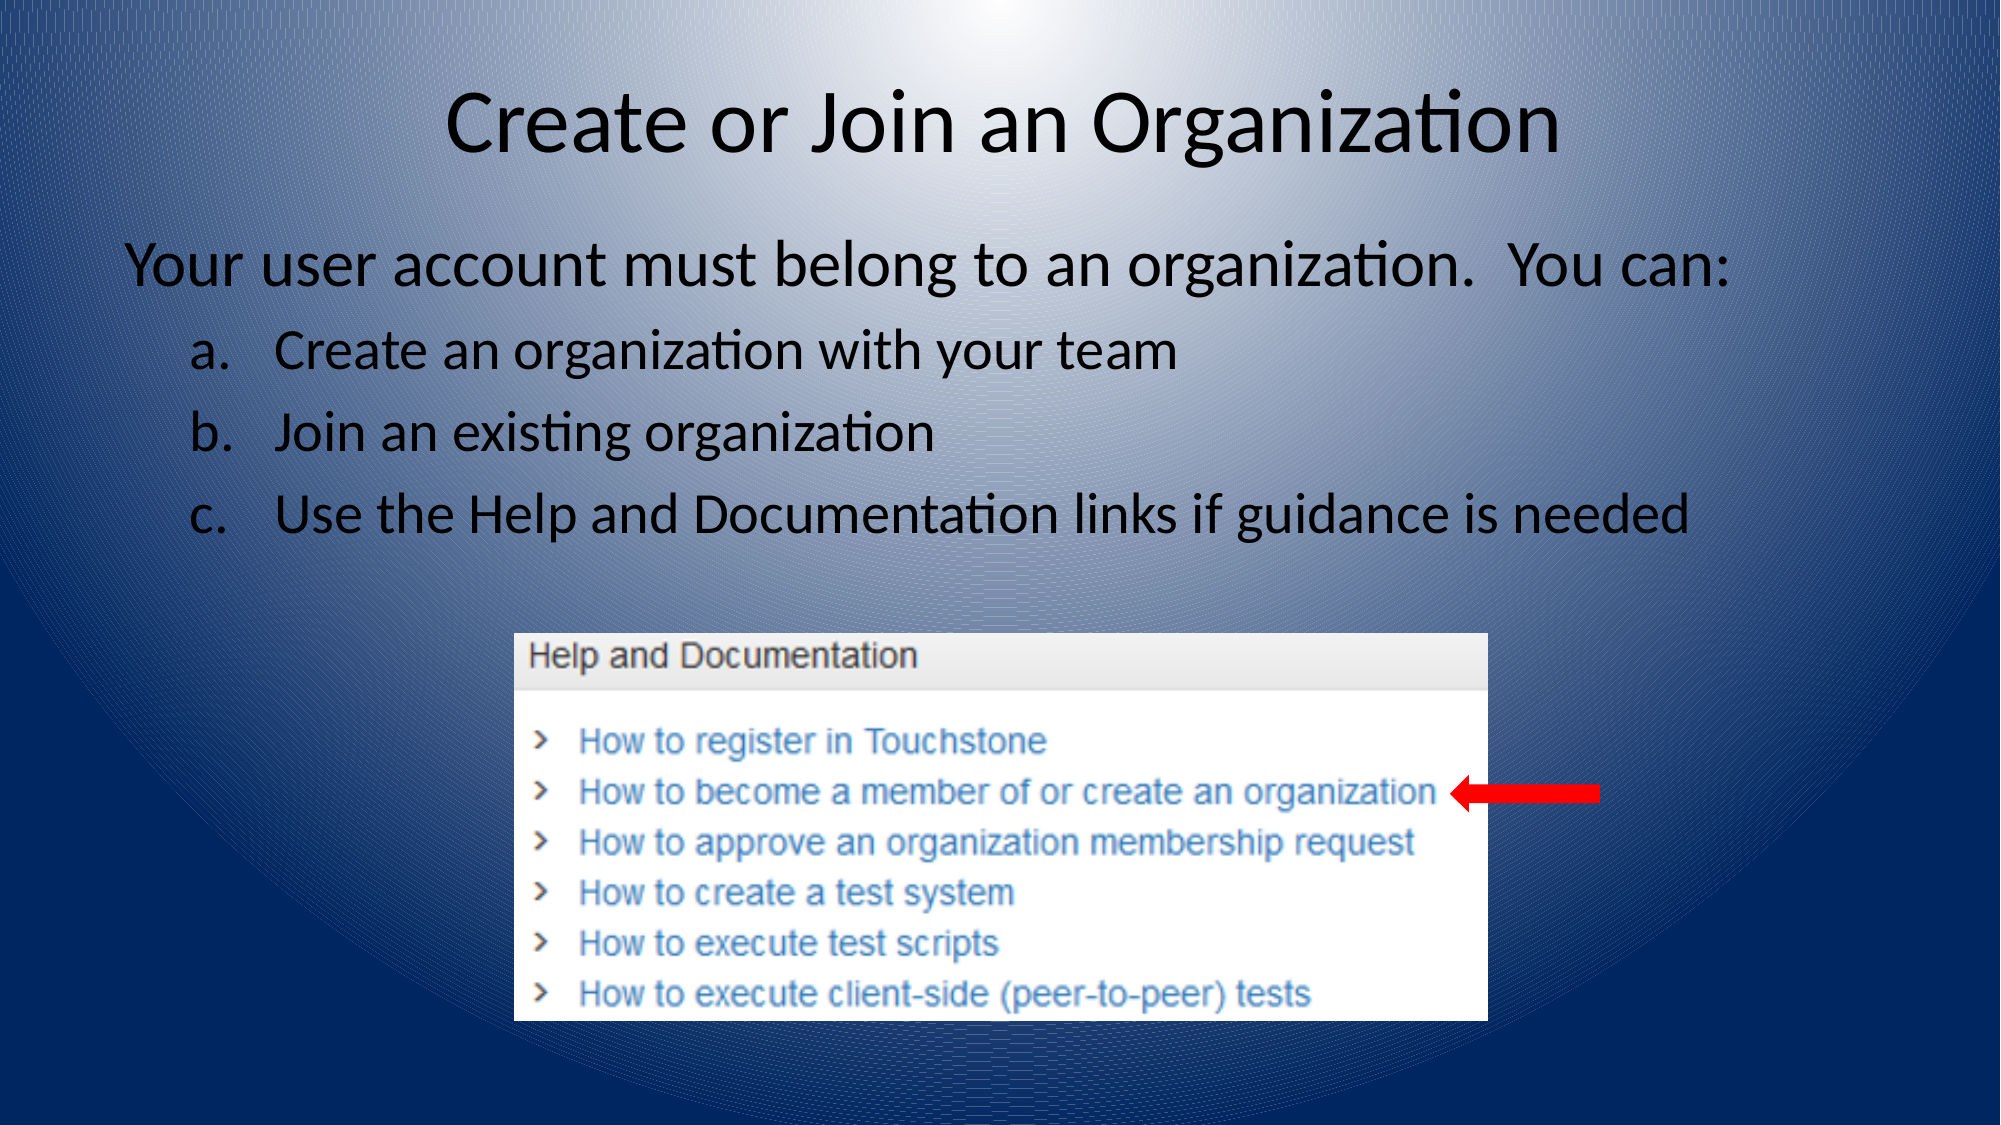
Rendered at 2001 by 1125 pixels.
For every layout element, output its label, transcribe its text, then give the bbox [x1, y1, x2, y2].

picture [514, 633, 1488, 1021]
list Your user account must belong to an organization. You can: Create an organization with your team Join an existing organization Use the Help and Documentation links if guidance is needed [99, 212, 1900, 1005]
title Create or Join an Organization [99, 45, 1900, 188]
text_box [1492, 782, 1603, 806]
